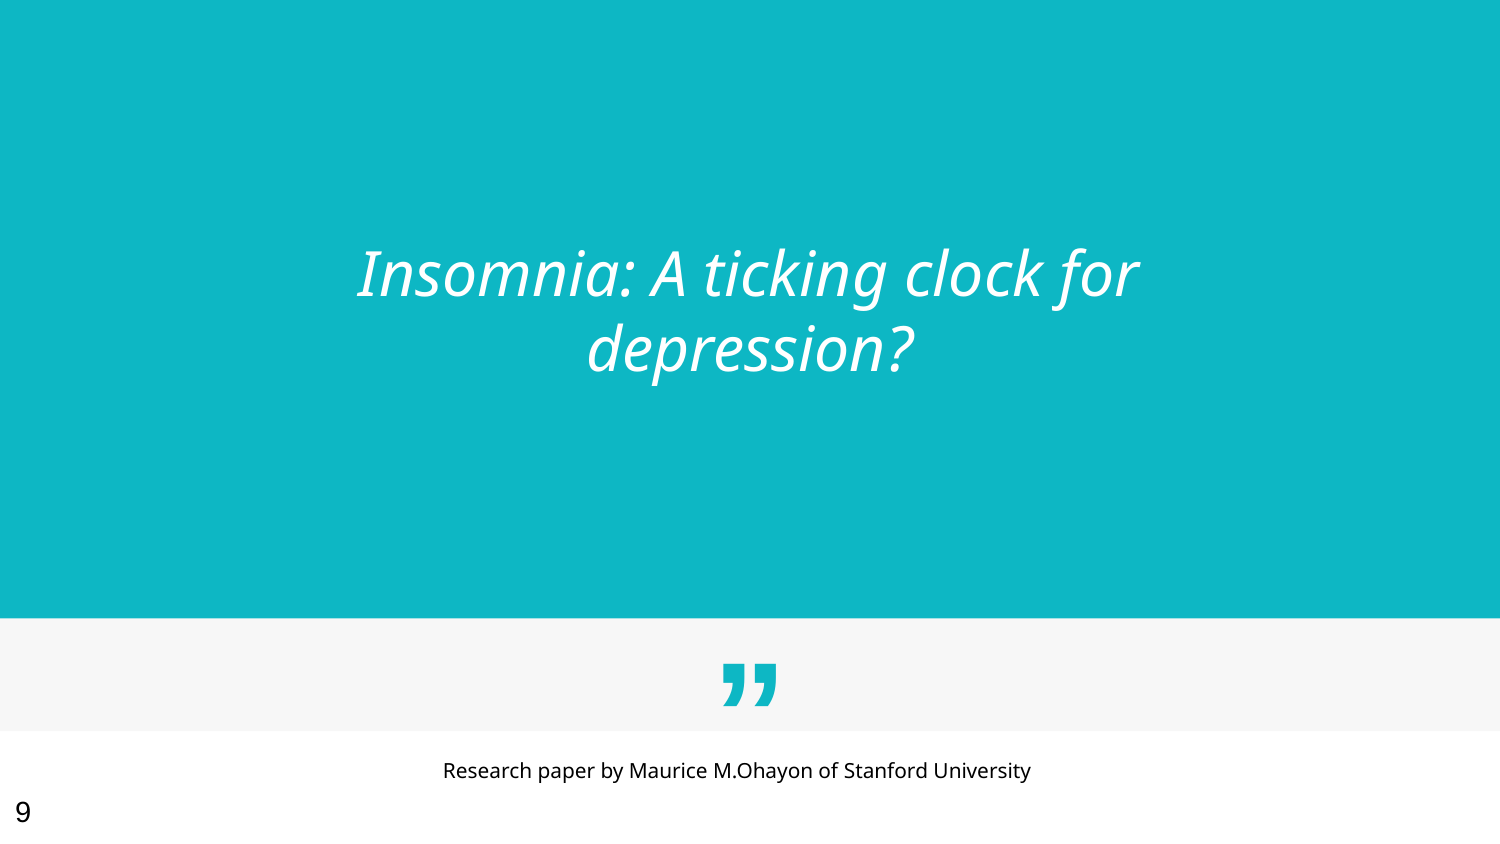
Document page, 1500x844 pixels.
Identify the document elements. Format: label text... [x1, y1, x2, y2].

text_box Research paper by Maurice M.Ohayon of Stanford University [427, 742, 1073, 844]
list Insomnia: A ticking clock for depression? [265, 0, 1235, 619]
slide_number ‹#› [0, 561, 110, 844]
